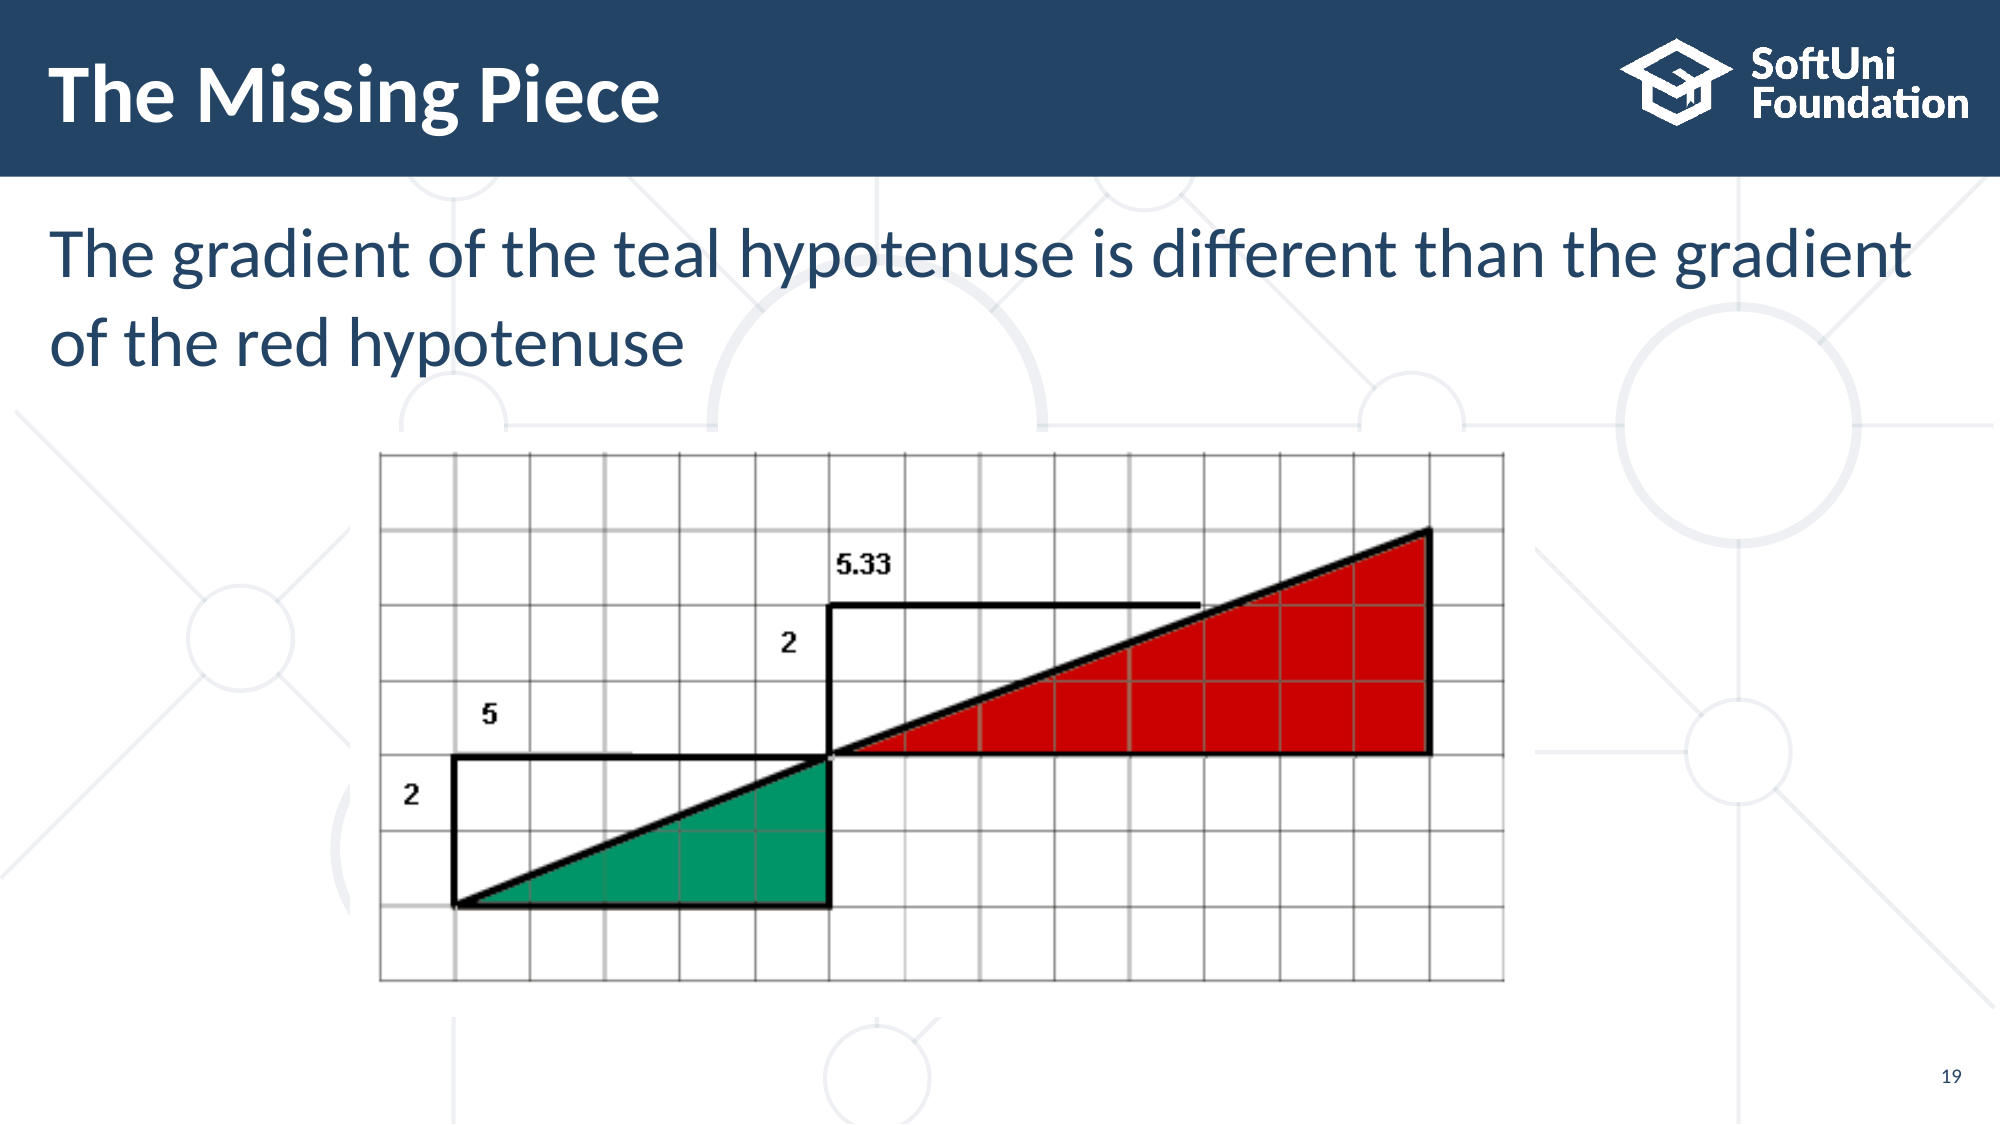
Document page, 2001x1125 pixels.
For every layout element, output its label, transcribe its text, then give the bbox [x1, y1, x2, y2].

slide_number 19 [1897, 1049, 1968, 1101]
picture [1619, 38, 1968, 126]
list The gradient of the teal hypotenuse is different than the gradient of the red hypotenuse [31, 196, 1969, 388]
title The Missing Piece [31, 16, 1591, 162]
picture [349, 432, 1536, 1017]
